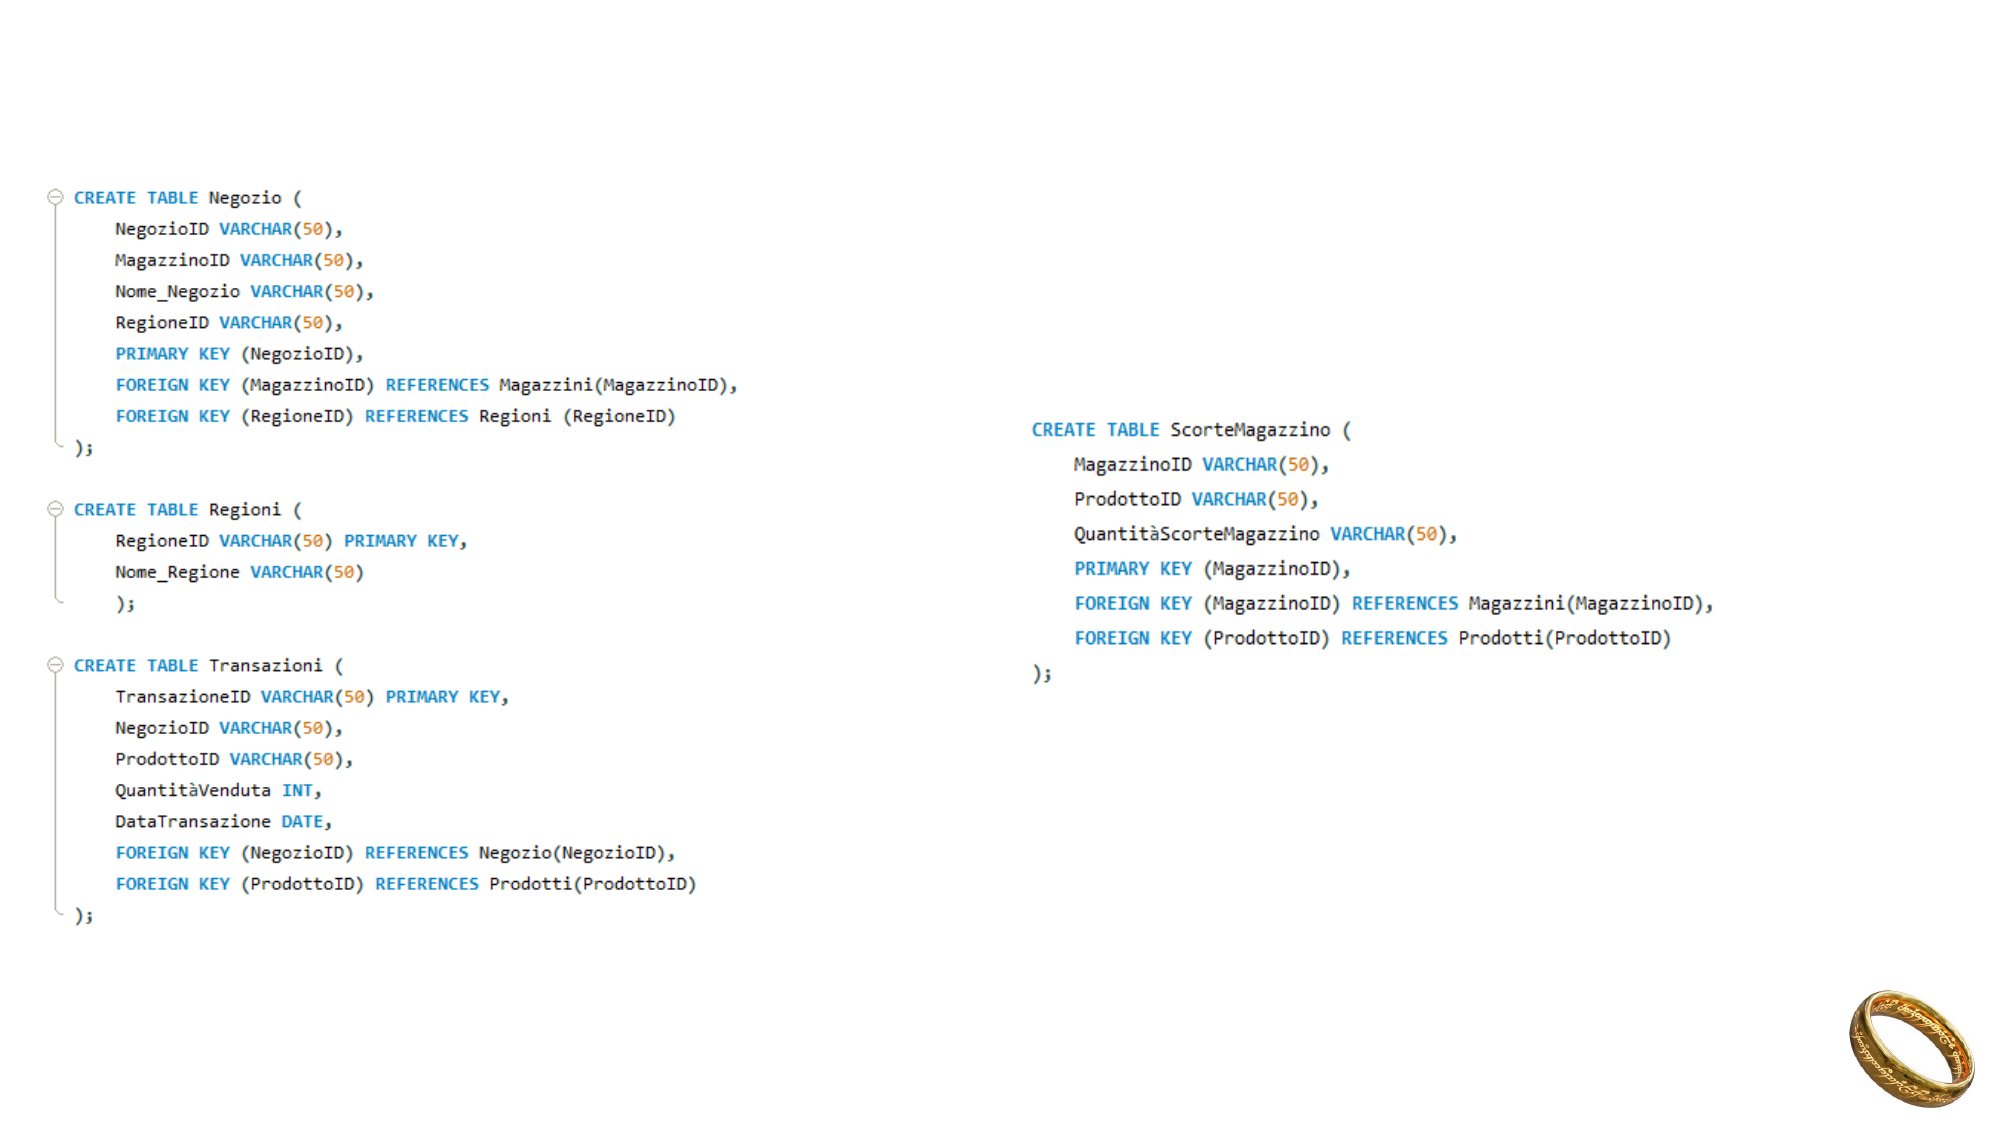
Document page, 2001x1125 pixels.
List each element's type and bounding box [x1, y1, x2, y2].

picture [45, 186, 1899, 934]
picture [1848, 989, 1976, 1108]
